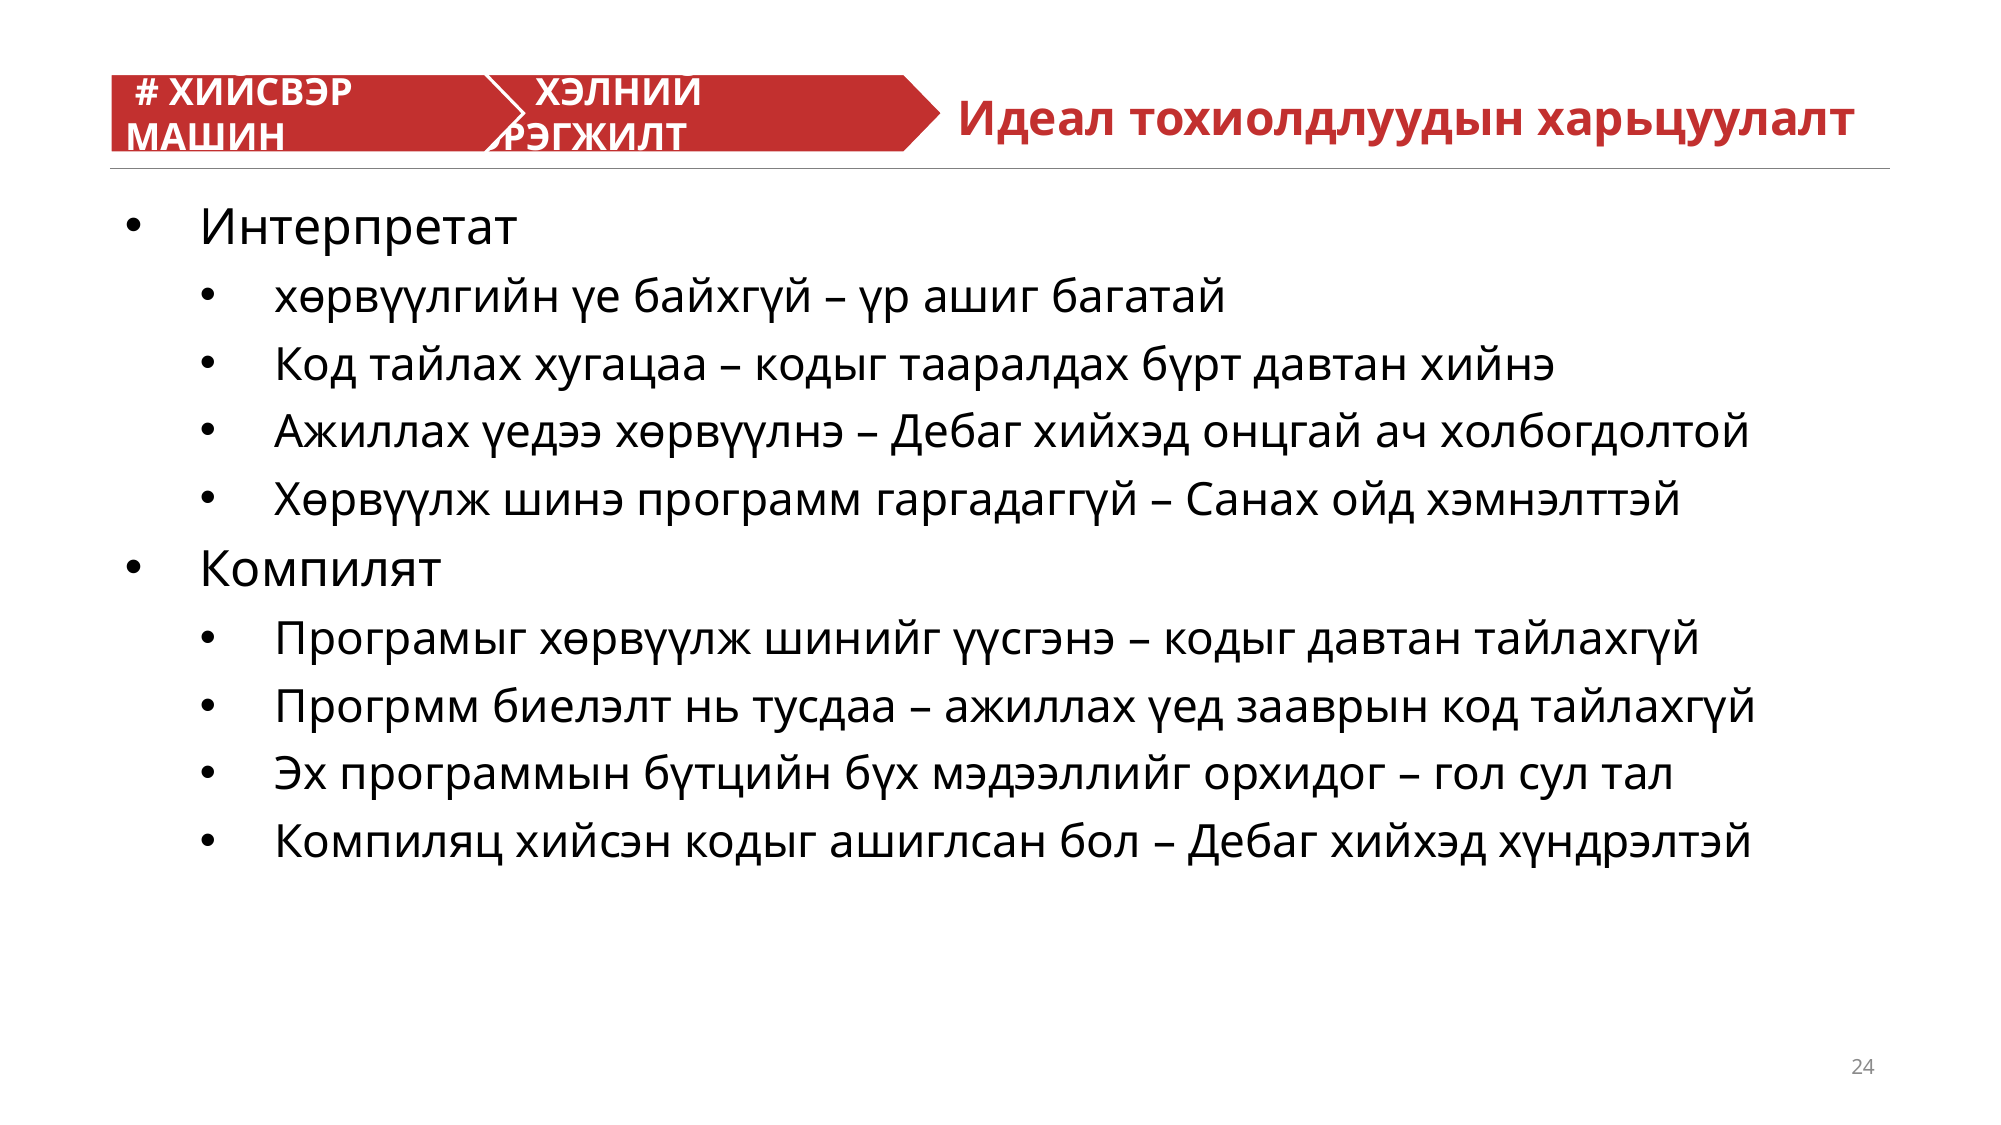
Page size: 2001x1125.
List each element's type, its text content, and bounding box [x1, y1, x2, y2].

slide_number 24 [1412, 1050, 1890, 1085]
text_box # ХИЙСВЭР МАШИН [108, 71, 526, 155]
text_box Интерпретат хөрвүүлгийн үе байхгүй – үр ашиг багатай Код тайлах хугацаа – кодыг тааралдах бүрт давтан хийнэ Ажиллах үедээ хөрвүүлнэ – Дебаг хийхэд онцгай ач холбогдолтой Хөрвүүлж шинэ программ гаргадаггүй – Санах ойд хэмнэлттэй Компилят Програмыг хөрвүүлж шинийг үүсгэнэ – кодыг давтан тайлахгүй Прогрмм биелэлт нь тусдаа – ажиллах үед зааврын код тайлахгүй Эх программын бүтцийн бүх мэдээллийг орхидог – гол сул тал Компиляц хийсэн кодыг ашиглсан бол – Дебаг хийхэд хүндрэлтэй [110, 186, 1887, 874]
text_box # ХЭЛНИЙ ХЭРЭГЖИЛТ [486, 71, 946, 155]
text_box Идеал тохиолдлуудын харьцуулалт [942, 72, 1890, 153]
